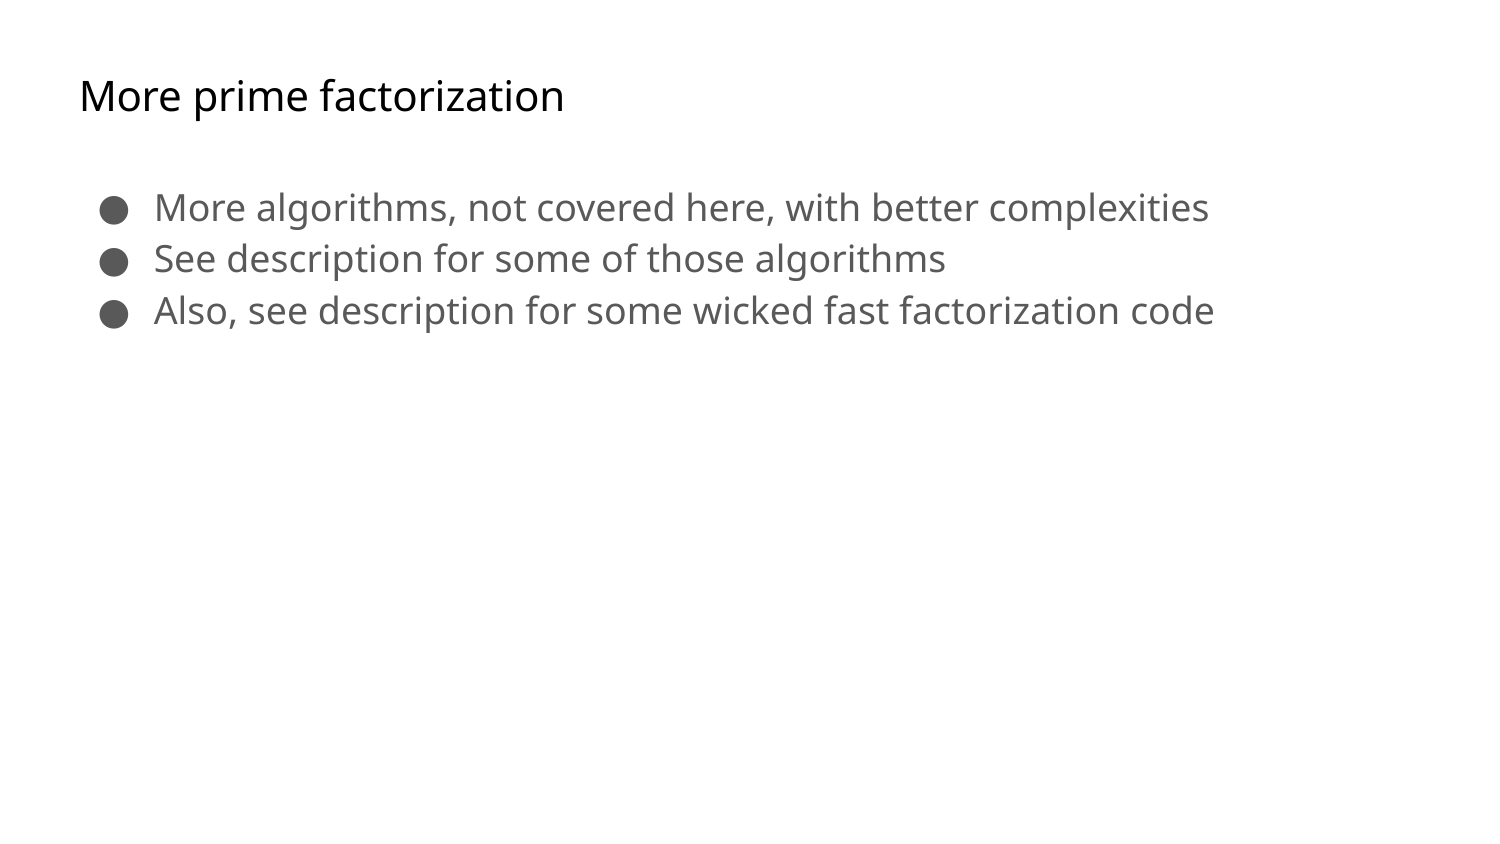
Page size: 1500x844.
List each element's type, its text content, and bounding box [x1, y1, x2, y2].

title More prime factorization [63, 54, 1267, 136]
list More algorithms, not covered here, with better complexities See description for some of those algorithms Also, see description for some wicked fast factorization code [63, 161, 1438, 645]
